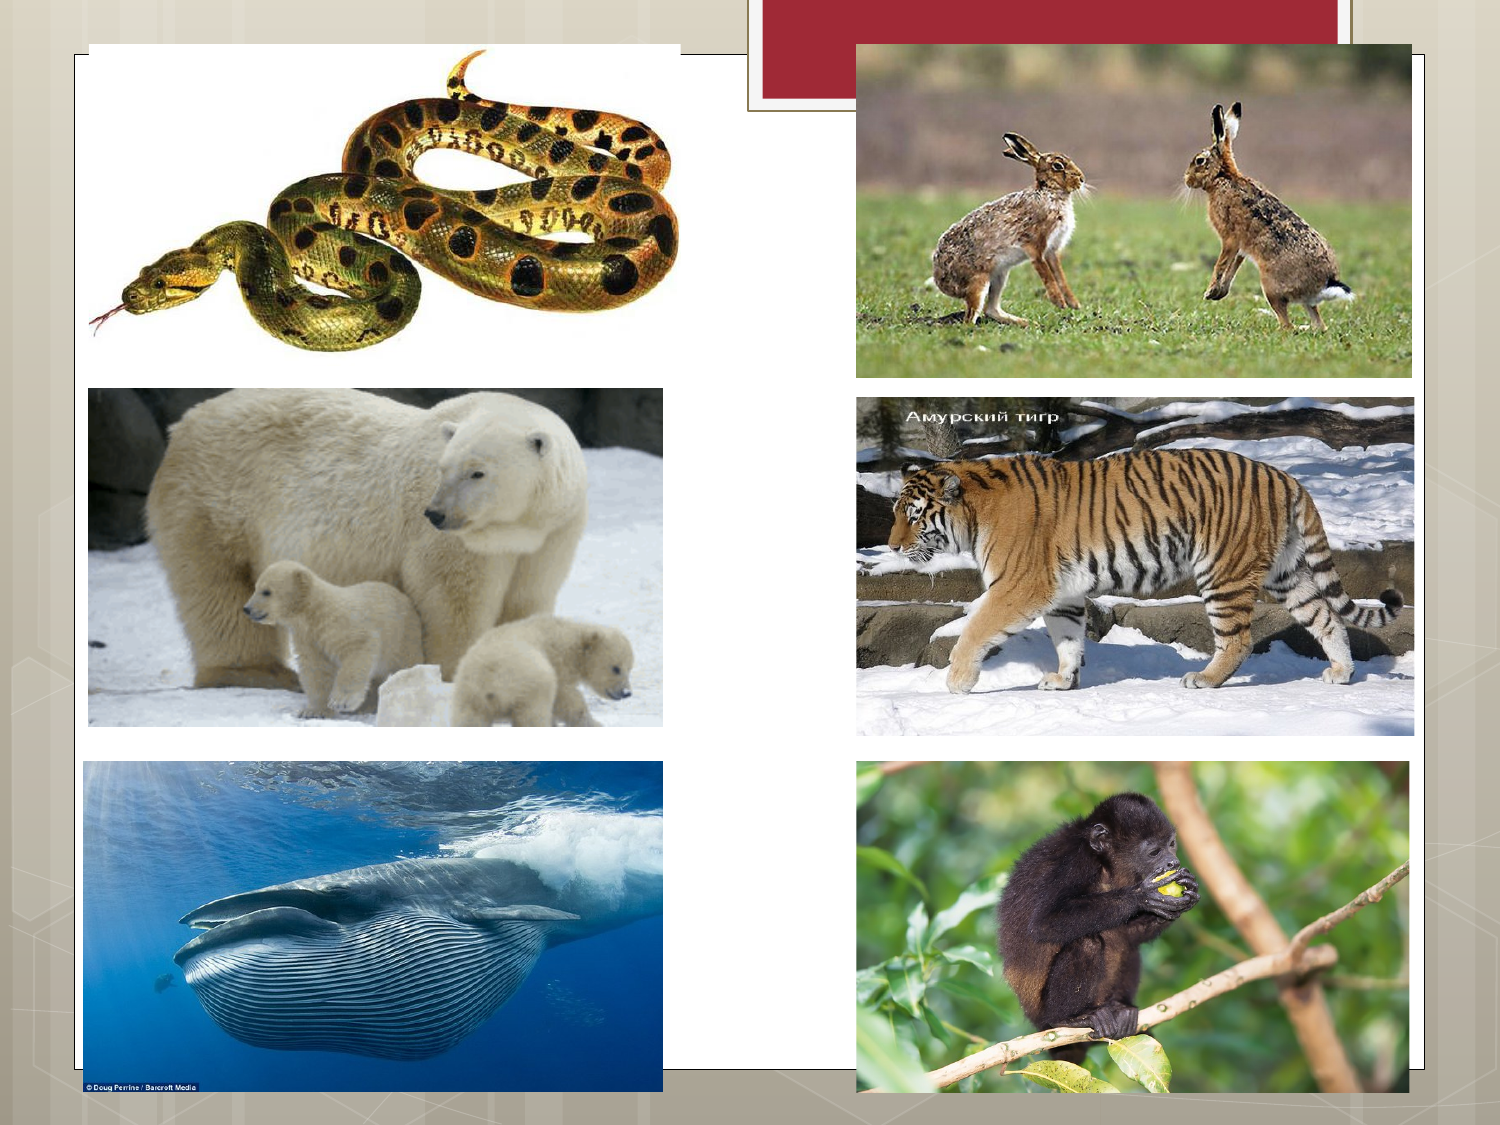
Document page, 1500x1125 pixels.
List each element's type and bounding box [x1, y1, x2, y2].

picture [856, 43, 1412, 378]
picture [856, 761, 1410, 1094]
picture [855, 396, 1415, 736]
list [88, 43, 681, 367]
picture [83, 761, 663, 1092]
picture [88, 388, 663, 728]
